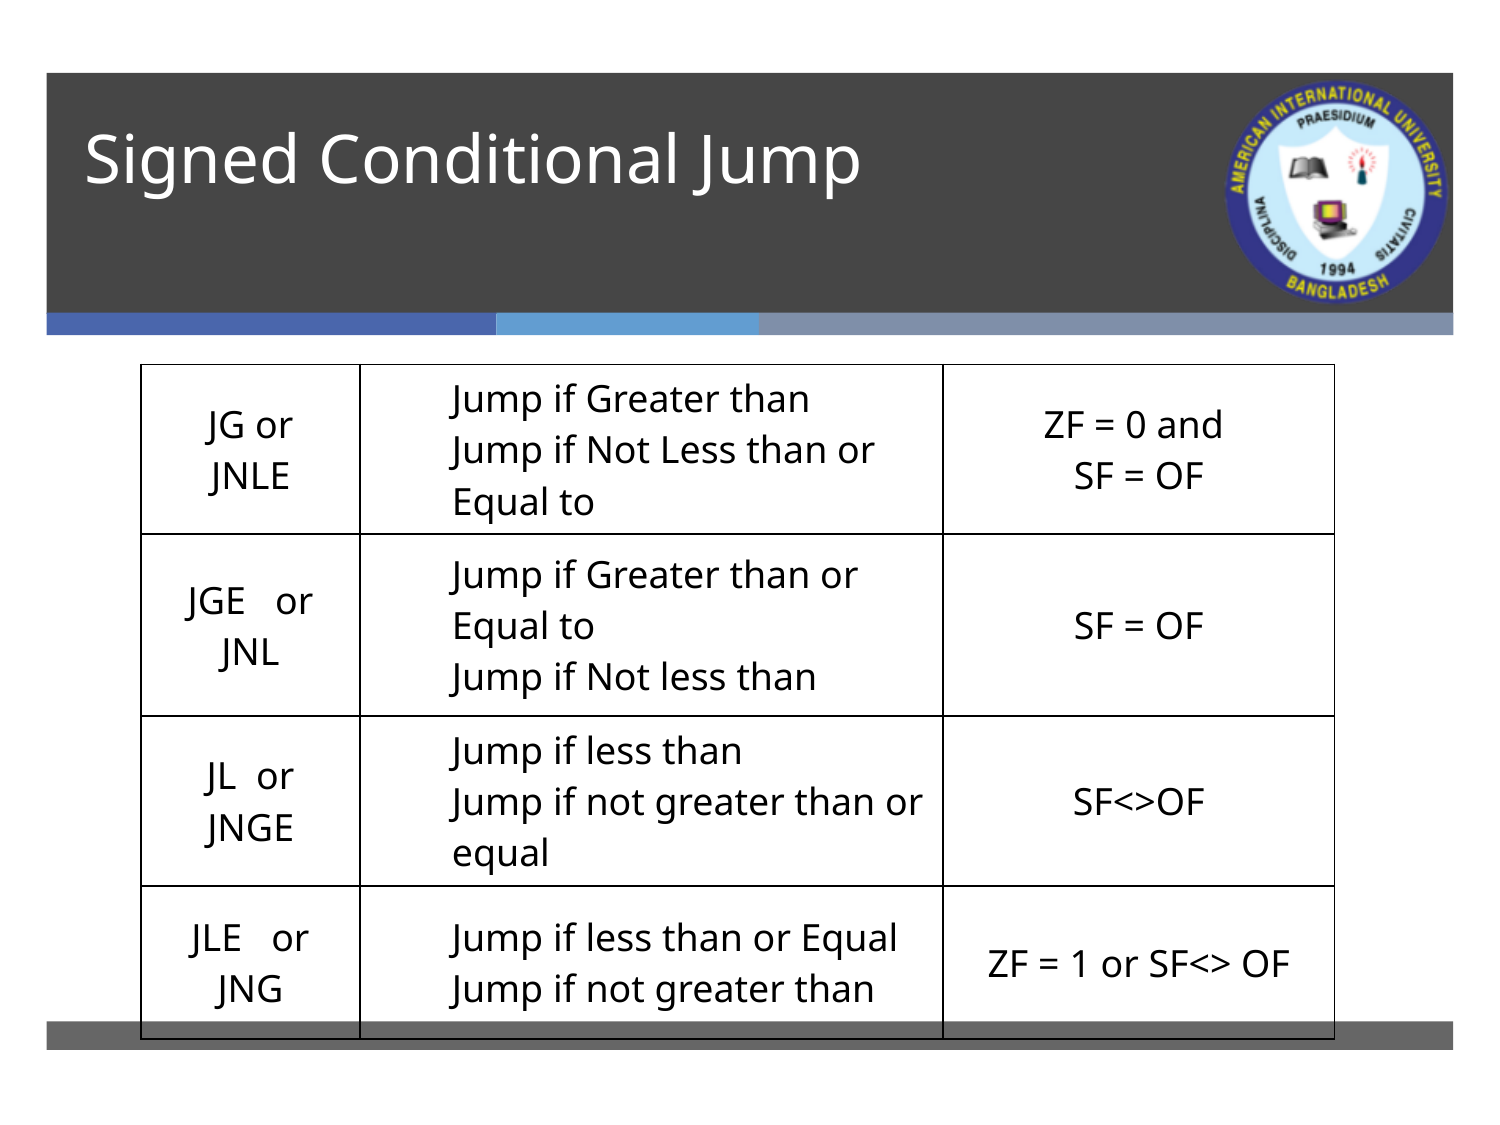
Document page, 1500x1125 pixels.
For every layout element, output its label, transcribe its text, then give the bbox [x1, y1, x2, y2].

table_cell JL or JNGE [142, 717, 359, 885]
table_cell Jump if Greater than or Equal to Jump if Not less than [361, 535, 942, 715]
table_cell JGE or JNL [142, 535, 359, 715]
table_cell Jump if less than Jump if not greater than or equal [361, 717, 942, 885]
table_header Jump if Greater than Jump if Not Less than or Equal to [361, 365, 942, 533]
table_header ZF = 0 and SF = OF [944, 365, 1334, 533]
table_cell SF = OF [944, 535, 1334, 715]
title Signed Conditional Jump [69, 73, 991, 205]
picture [1220, 75, 1454, 310]
table_header JG or JNLE [142, 365, 359, 533]
table_cell JLE or JNG [142, 887, 359, 1038]
table_cell SF<>OF [944, 717, 1334, 885]
table_cell ZF = 1 or SF<> OF [944, 887, 1334, 1038]
table_cell Jump if less than or Equal Jump if not greater than [361, 887, 942, 1038]
